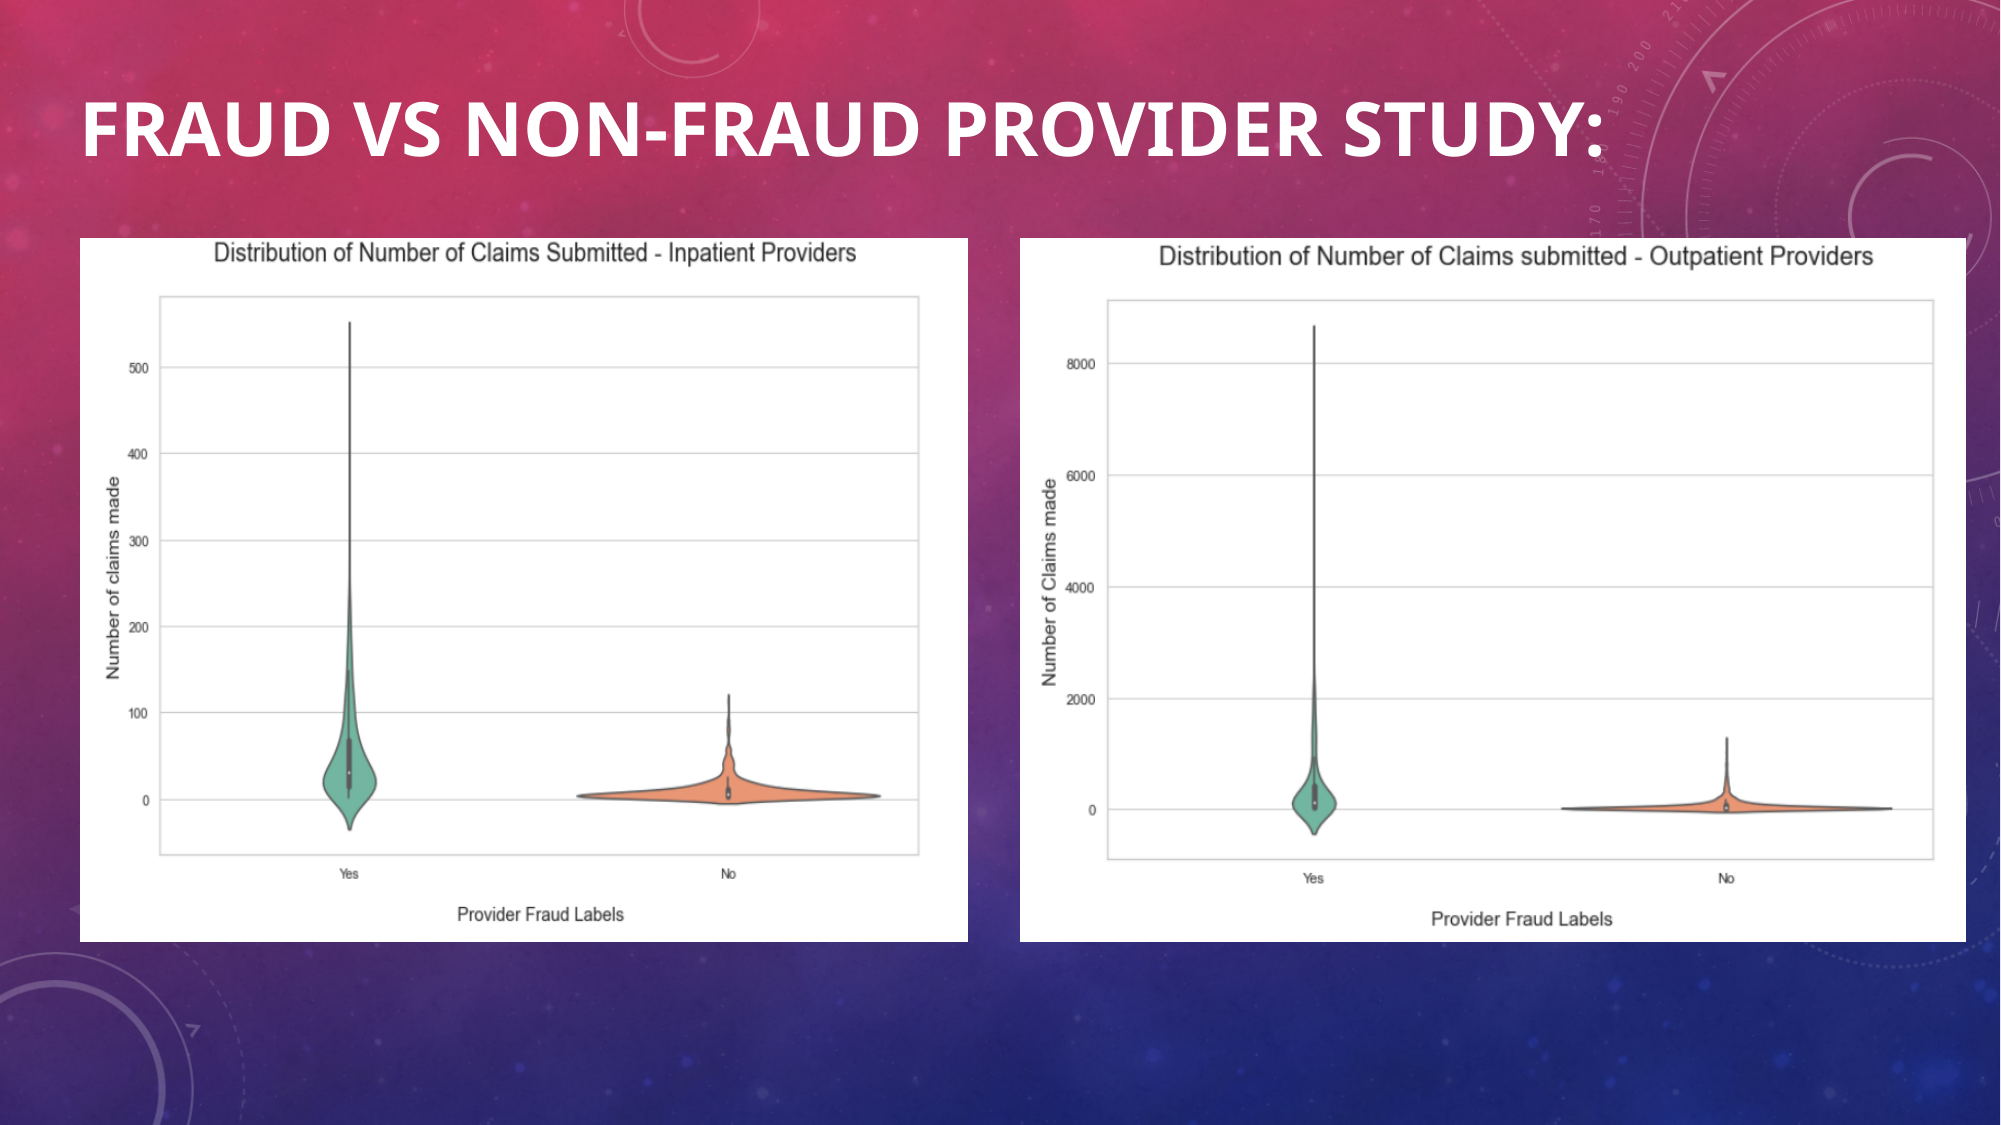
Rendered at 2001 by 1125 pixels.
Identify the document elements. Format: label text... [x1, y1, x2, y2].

title Fraud vs non-fraud provider study: [64, 48, 1844, 205]
picture [0, 0, 2001, 1125]
